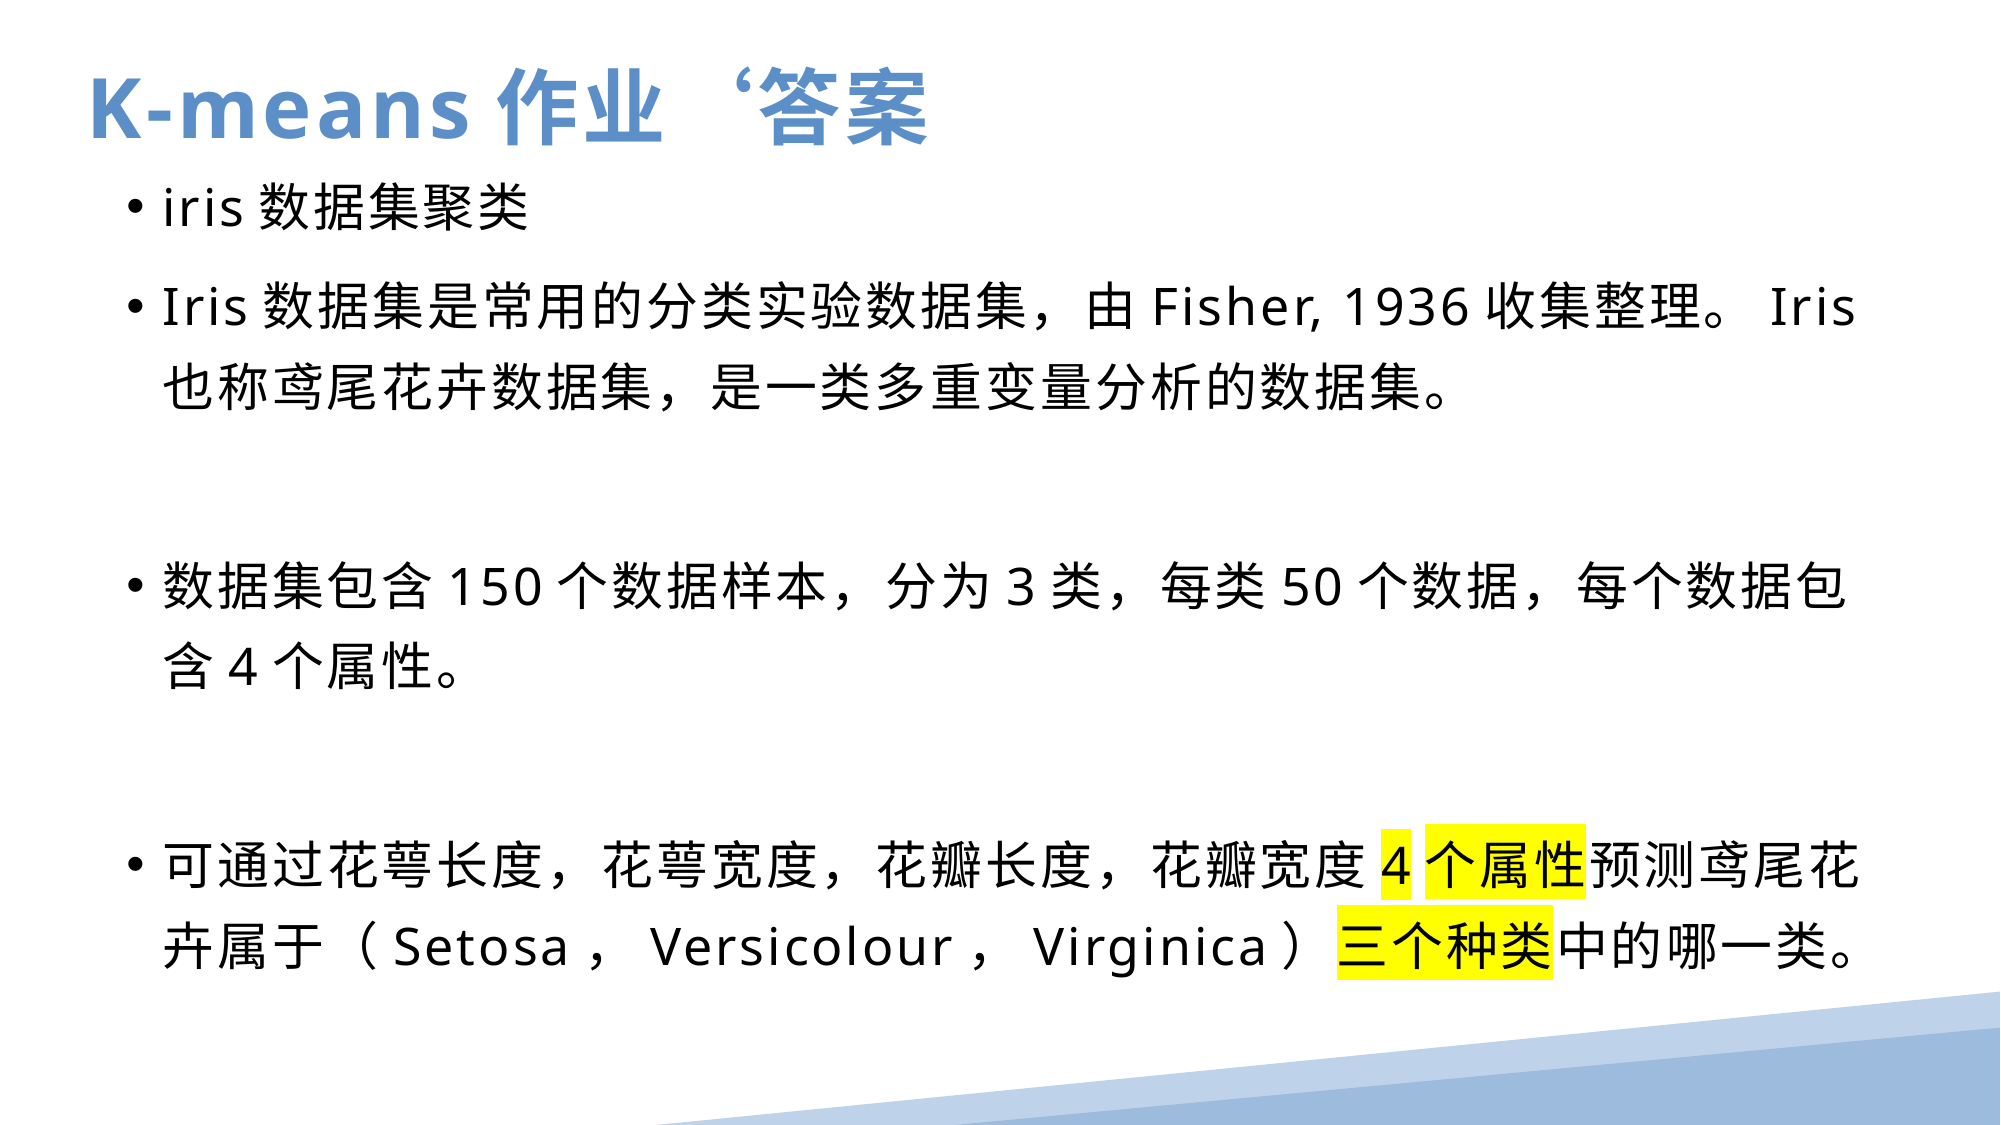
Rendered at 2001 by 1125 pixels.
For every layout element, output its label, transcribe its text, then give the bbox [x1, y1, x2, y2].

list iris数据集聚类 Iris数据集是常用的分类实验数据集，由Fisher, 1936收集整理。Iris也称鸢尾花卉数据集，是一类多重变量分析的数据集。 数据集包含150个数据样本，分为3类，每类50个数据，每个数据包含4个属性。 可通过花萼长度，花萼宽度，花瓣长度，花瓣宽度4个属性预测鸢尾花卉属于（Setosa，Versicolour，Virginica）三个种类中的哪一类。 [109, 156, 1891, 1041]
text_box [656, 991, 2000, 1125]
title K-means作业‘答案 [70, 48, 1851, 122]
